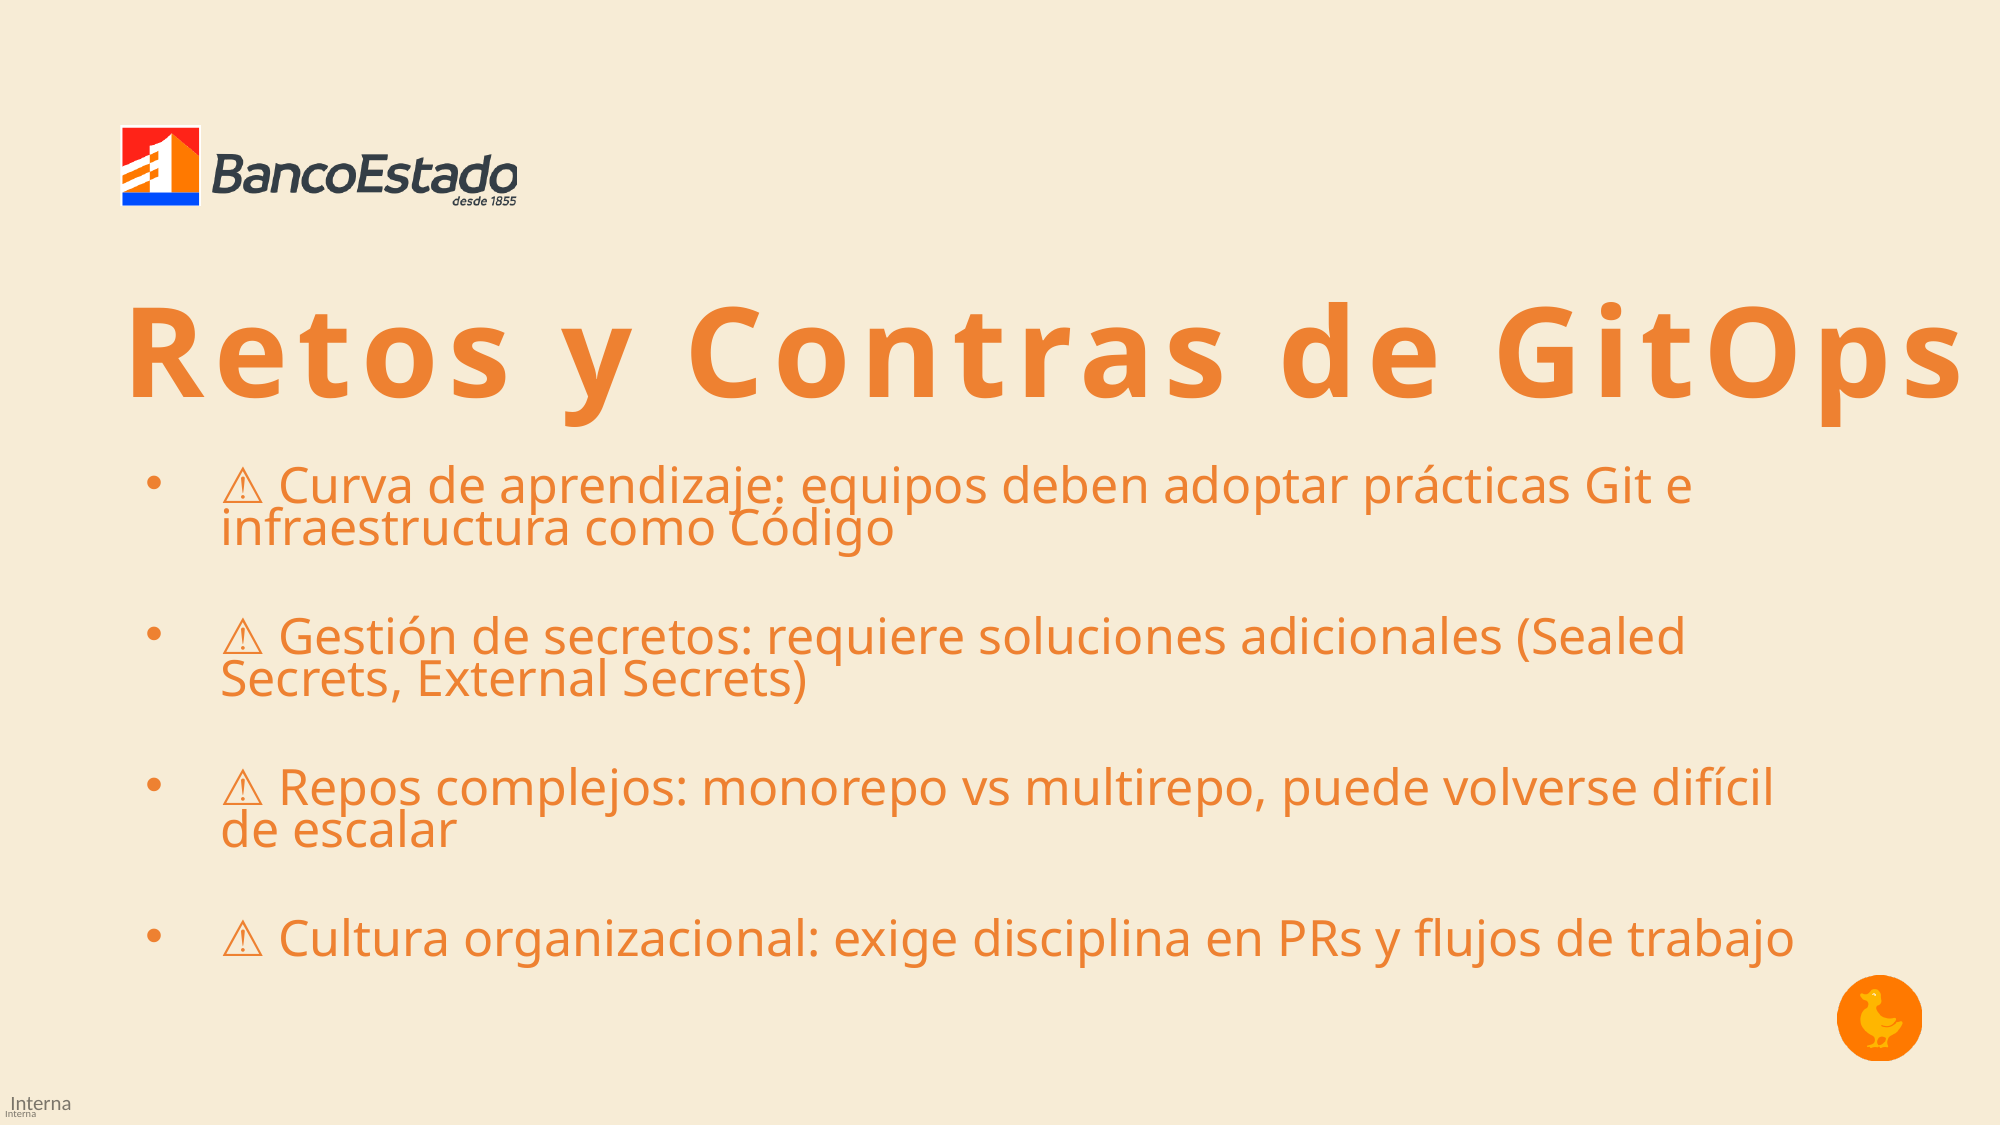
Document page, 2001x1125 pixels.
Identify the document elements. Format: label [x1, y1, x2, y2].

picture [1836, 975, 1923, 1061]
picture [120, 125, 518, 206]
text_box [120, 296, 1996, 1047]
